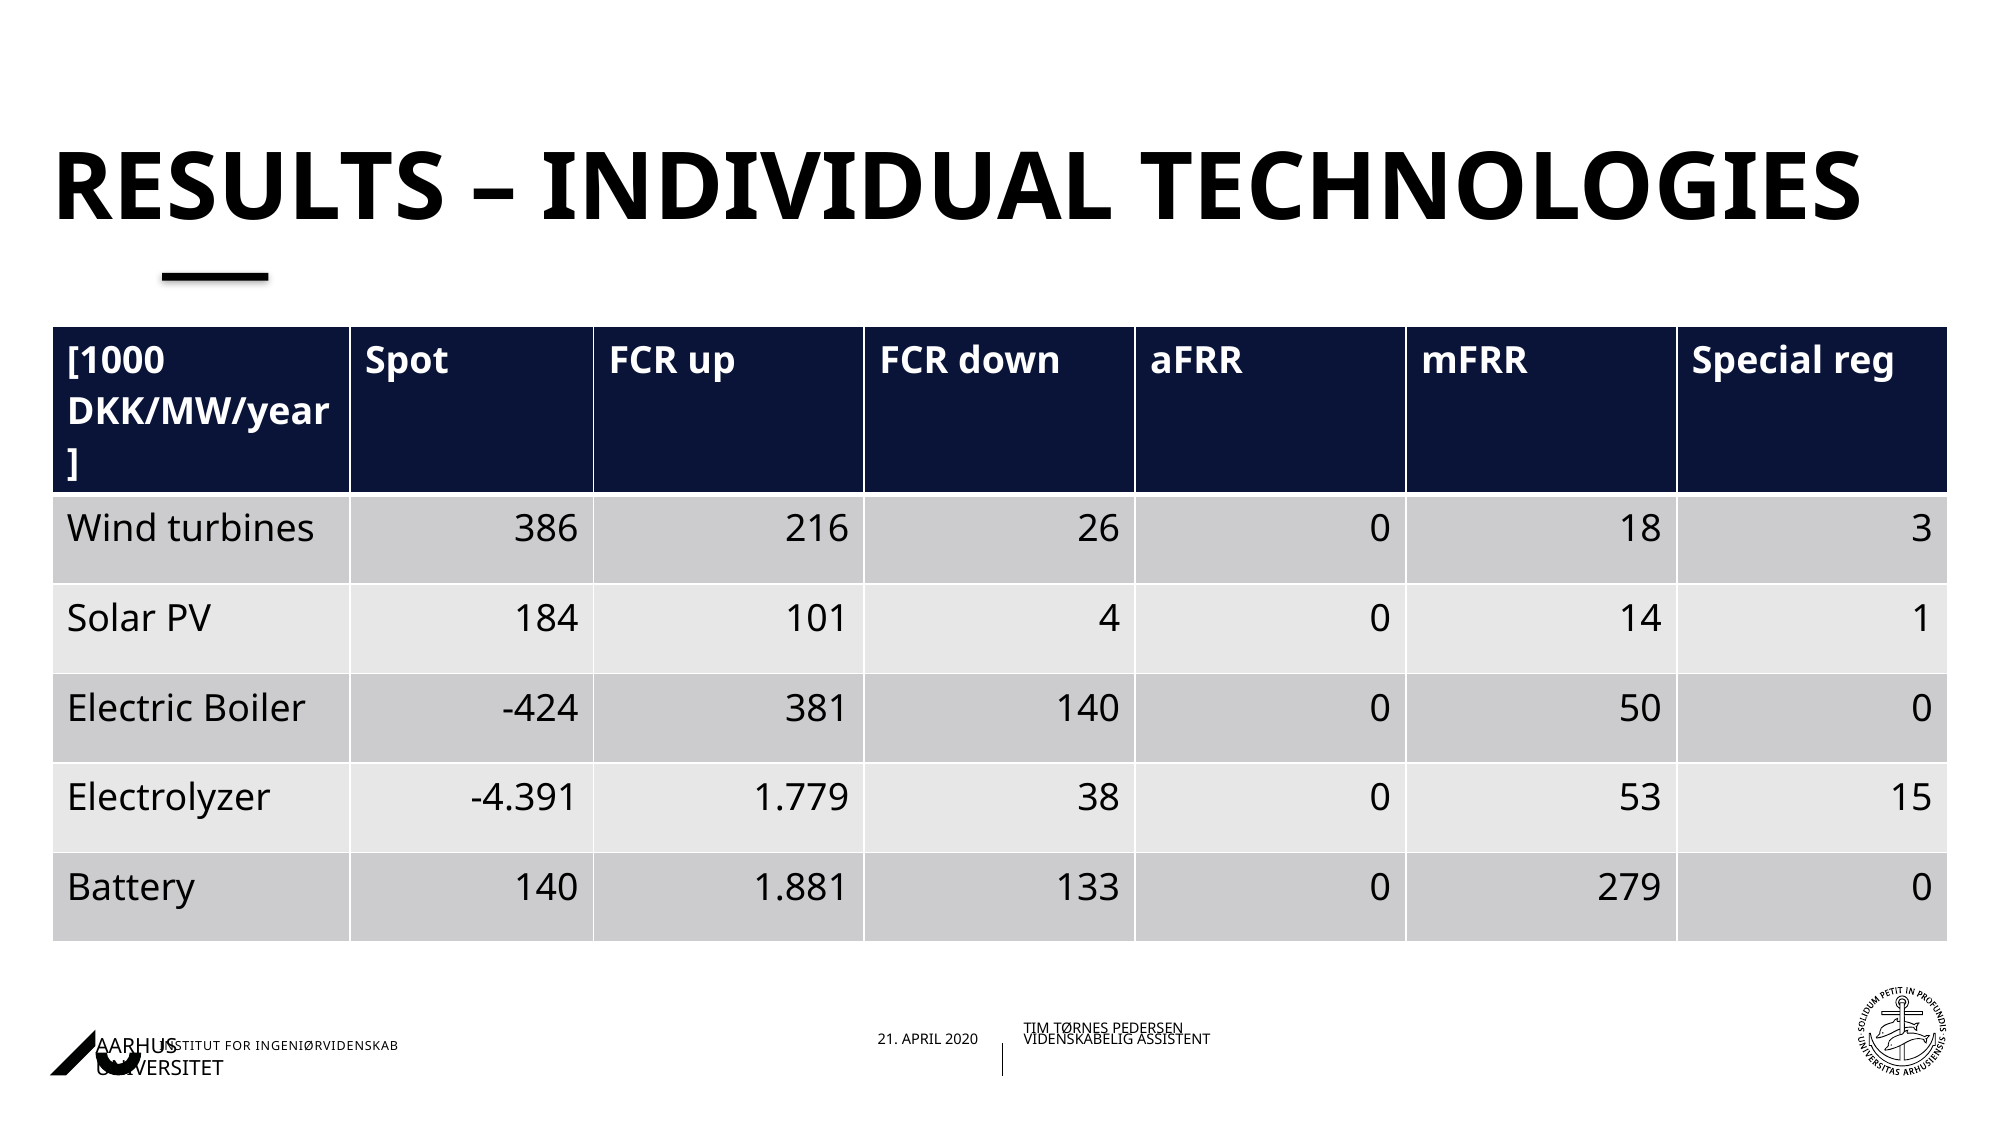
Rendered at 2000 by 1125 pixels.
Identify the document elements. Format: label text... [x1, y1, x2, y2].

table_cell 101 [594, 585, 863, 673]
table_header aFRR [1136, 327, 1405, 492]
table_cell Battery [53, 853, 349, 941]
table_cell 53 [1407, 764, 1676, 852]
table_cell 15 [1678, 764, 1947, 852]
table_cell 216 [594, 497, 863, 583]
table_cell 0 [1136, 674, 1405, 762]
table_cell 4 [865, 585, 1134, 673]
table_cell 386 [351, 497, 593, 583]
table_header FCR down [865, 327, 1134, 492]
table_cell 0 [1136, 764, 1405, 852]
table_cell 38 [865, 764, 1134, 852]
table_cell 0 [1136, 497, 1405, 583]
title Results – Individual technologies [51, 24, 1948, 240]
table_cell 1.881 [594, 853, 863, 941]
table_cell 50 [1407, 674, 1676, 762]
table_cell 0 [1136, 853, 1405, 941]
table_cell 3 [1678, 497, 1947, 583]
table_cell 0 [1678, 674, 1947, 762]
table_header mFRR [1407, 327, 1676, 492]
table_cell 0 [1678, 853, 1947, 941]
table_header Special reg [1678, 327, 1947, 492]
table_cell 381 [594, 674, 863, 762]
table_cell 14 [1407, 585, 1676, 673]
table_cell 279 [1407, 853, 1676, 941]
table_cell 140 [351, 853, 593, 941]
table_cell Electric Boiler [53, 674, 349, 762]
table_header FCR up [594, 327, 863, 492]
table_cell Electrolyzer [53, 764, 349, 852]
table_cell 0 [1136, 585, 1405, 673]
table_cell Solar PV [53, 585, 349, 673]
table_cell -4.391 [351, 764, 593, 852]
table_cell 133 [865, 853, 1134, 941]
table_cell 140 [865, 674, 1134, 762]
table_cell -424 [351, 674, 593, 762]
table_cell 1.779 [594, 764, 863, 852]
table_cell 184 [351, 585, 593, 673]
table_cell Wind turbines [53, 497, 349, 583]
table_header Spot [351, 327, 593, 492]
table_cell 18 [1407, 497, 1676, 583]
table_cell 1 [1678, 585, 1947, 673]
table_header [1000 DKK/MW/year] [53, 327, 349, 492]
table_cell 26 [865, 497, 1134, 583]
